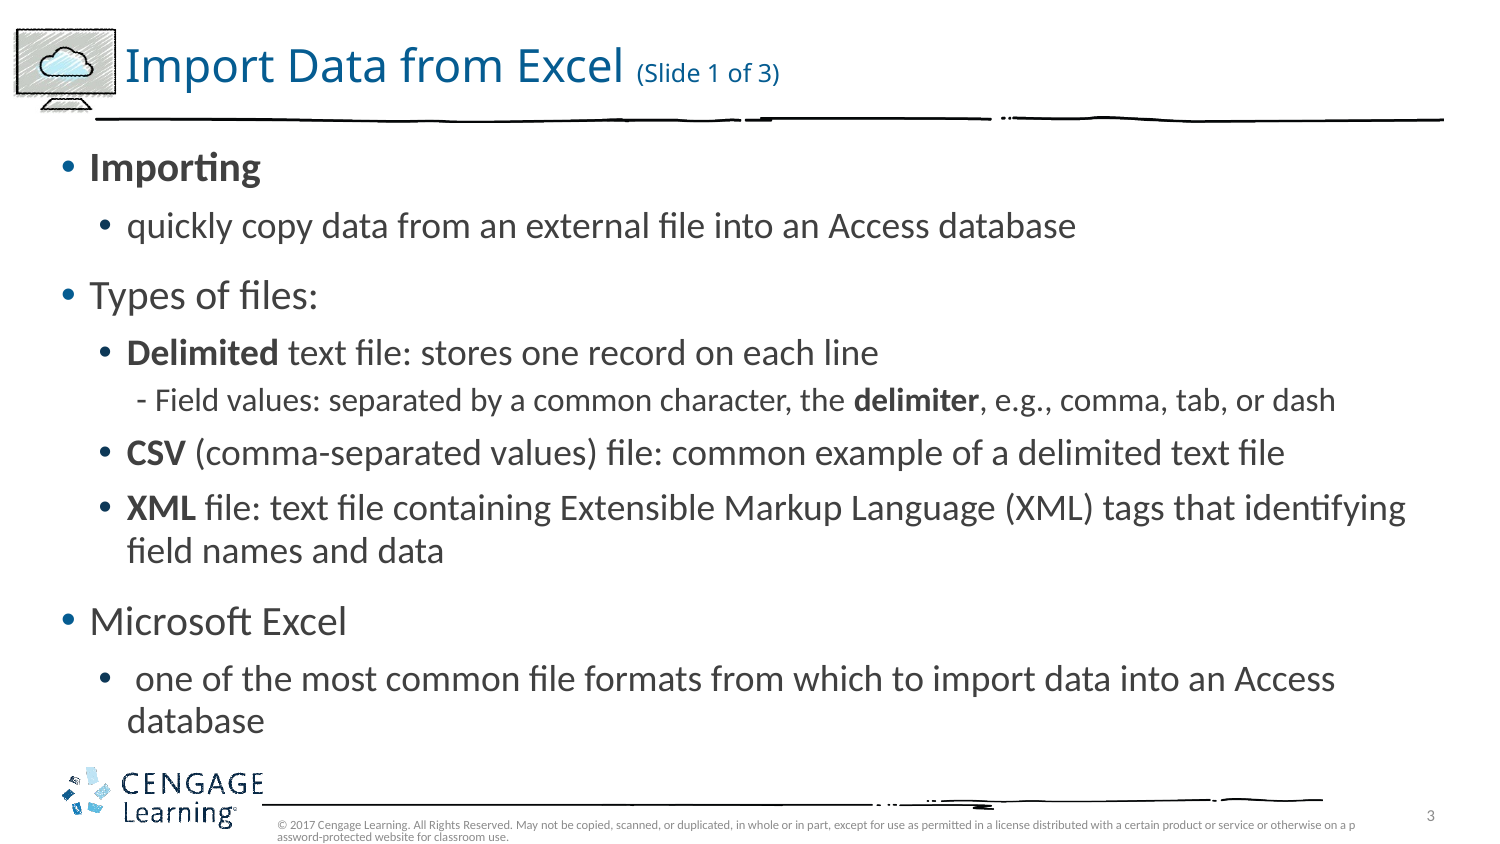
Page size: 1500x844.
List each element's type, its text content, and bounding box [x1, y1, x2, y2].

list Importing quickly copy data from an external file into an Access database Types of files: Delimited text file: stores one record on each line Field values: separated by a common character, the delimiter, e.g., comma, tab, or dash CSV (comma-separated values) file: common example of a delimited text file XML file: text file containing Extensible Markup Language (XML) tags that identifying field names and data Microsoft Excel one of the most common file formats from which to import data into an Access database [61, 143, 1442, 844]
picture [95, 116, 1444, 123]
footer © 2017 Cengage Learning. All Rights Reserved. May not be copied, scanned, or duplicated, in whole or in part, except for use as permitted in a license distributed with a certain product or service or otherwise on a password-protected website for classroom use. [262, 809, 1375, 840]
picture [13, 27, 117, 114]
title Import Data from Excel (Slide 1 of 3) [125, 42, 1442, 94]
